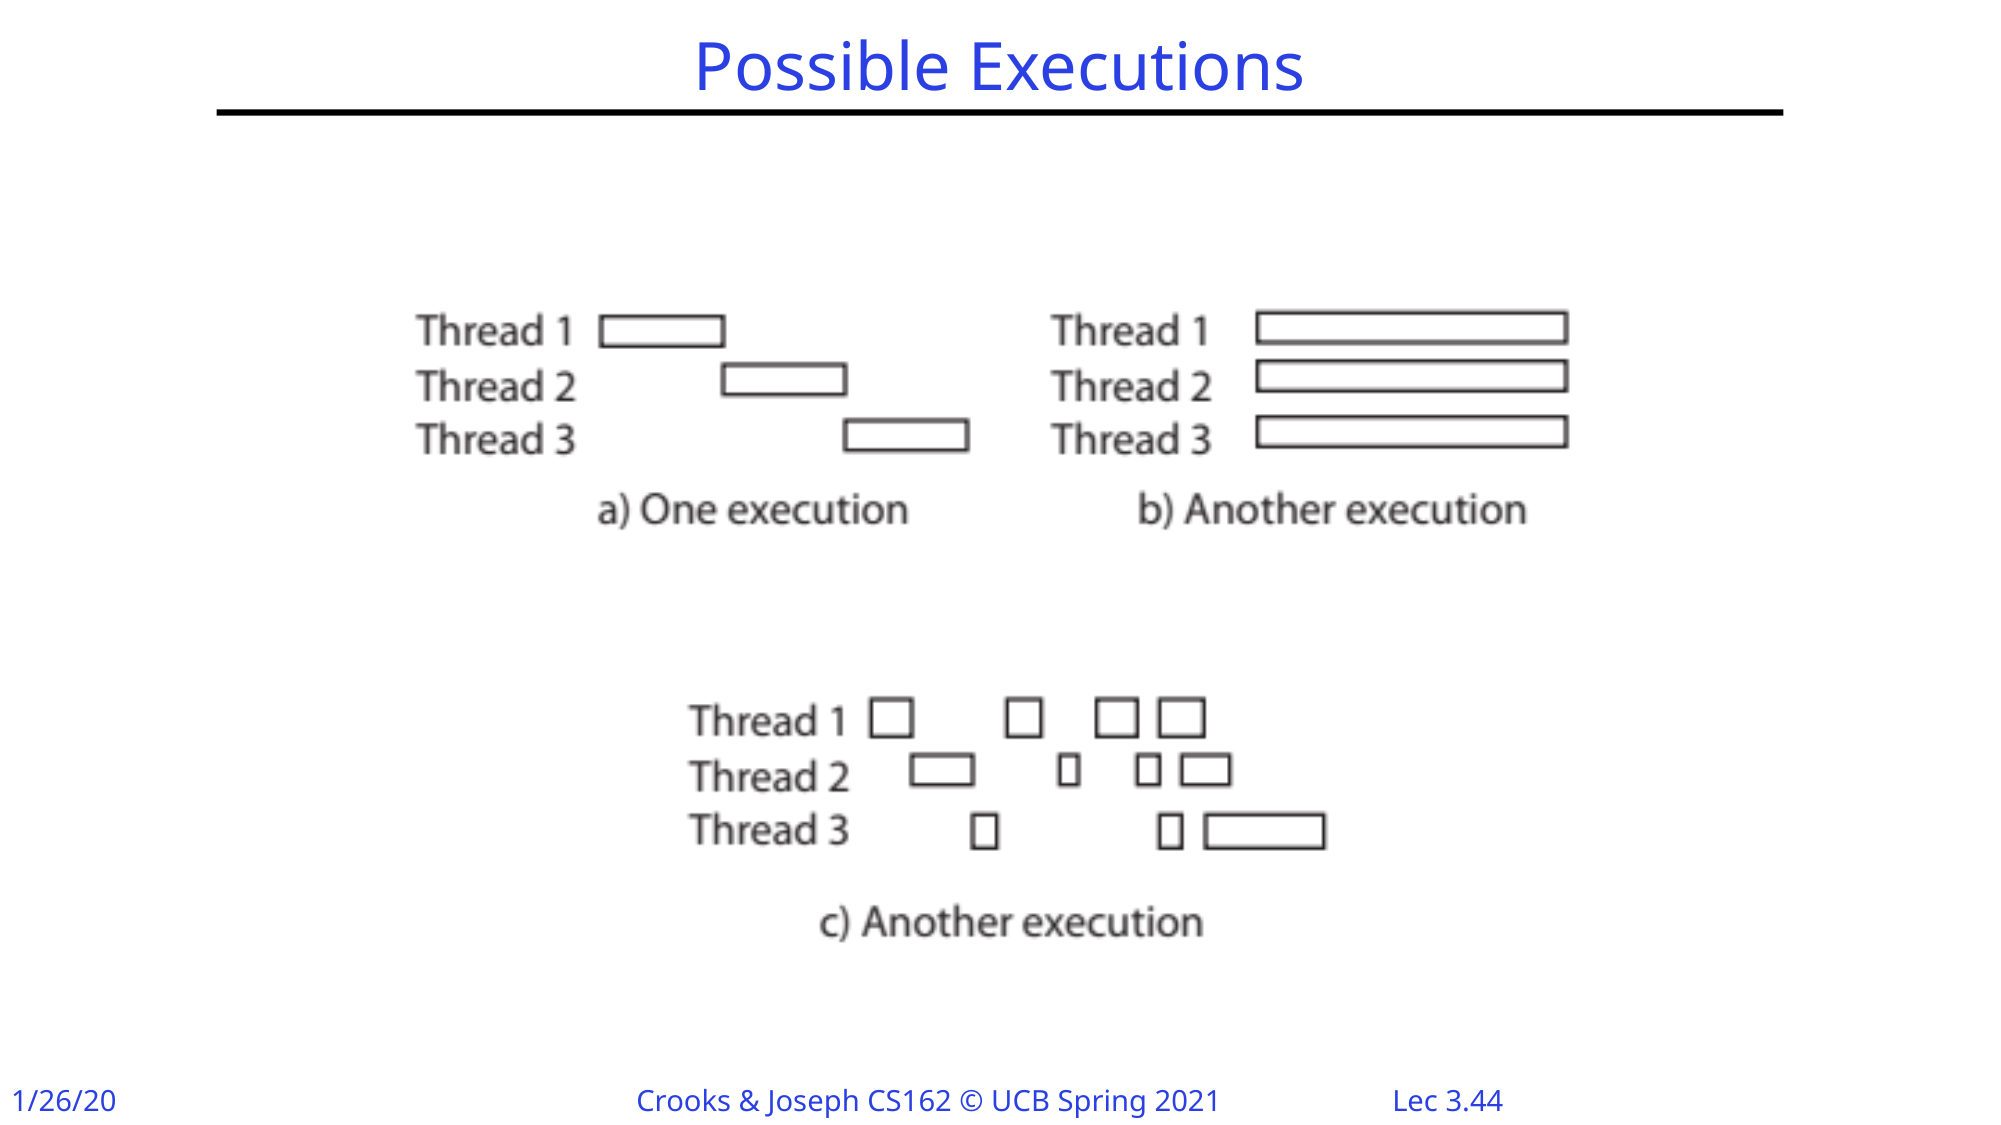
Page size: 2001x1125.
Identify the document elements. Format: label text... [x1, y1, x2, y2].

title Possible Executions [216, 24, 1784, 113]
picture [382, 242, 1618, 1041]
